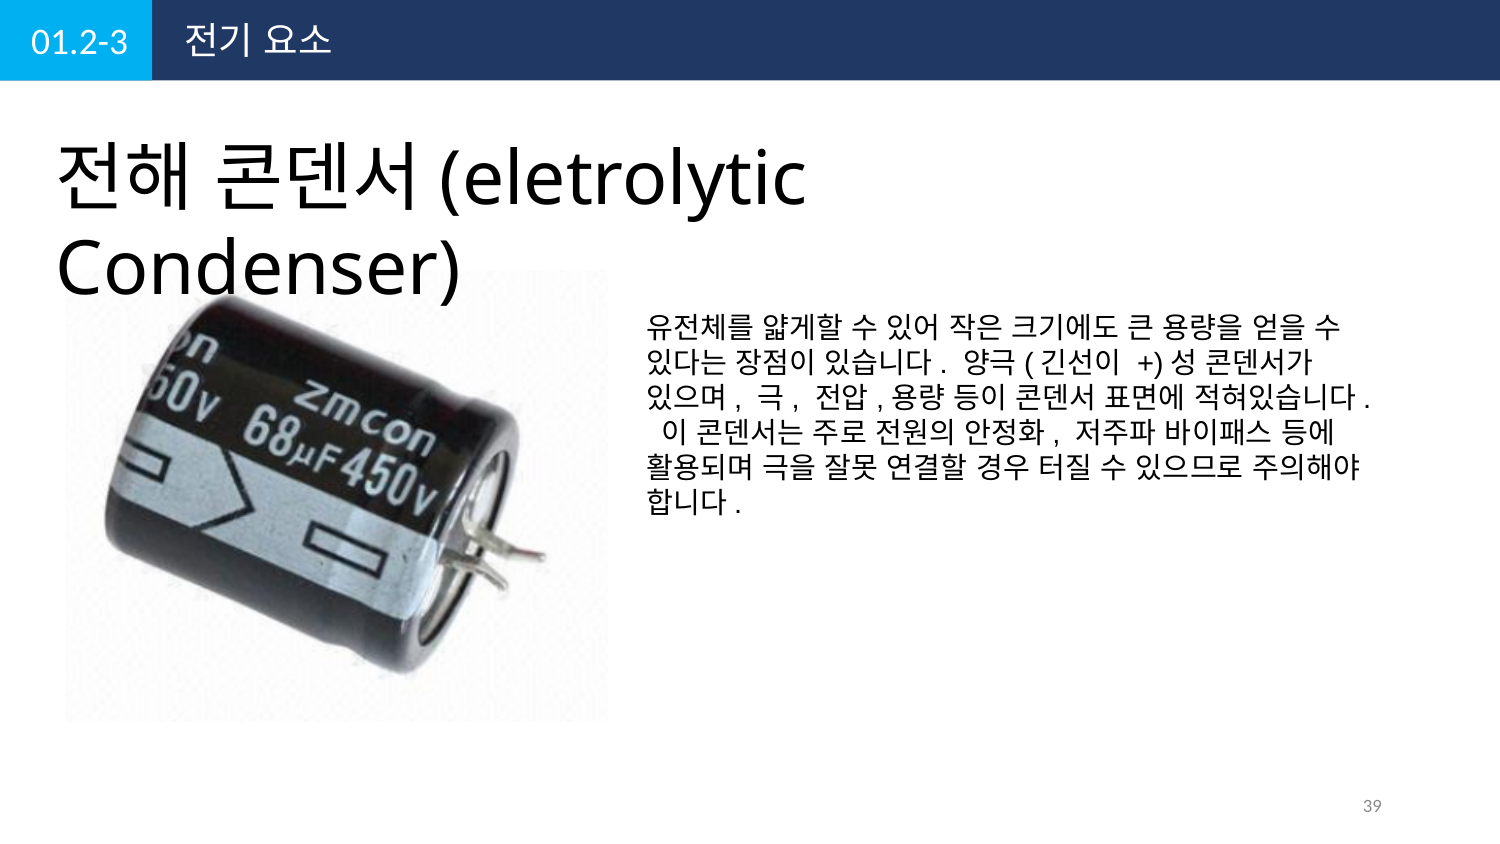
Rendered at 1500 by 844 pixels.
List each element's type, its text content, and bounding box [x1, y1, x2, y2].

text_box [0, 0, 153, 81]
text_box 유전체를 얇게할 수 있어 작은 크기에도 큰 용량을 얻을 수 있다는 장점이 있습니다. 양극(긴선이 +)성 콘덴서가 있으며, 극, 전압,용량 등이 콘덴서 표면에 적혀있습니다. 이 콘덴서는 주로 전원의 안정화, 저주파 바이패스 등에 활용되며 극을 잘못 연결할 경우 터질 수 있으므로 주의해야 합니다. [631, 301, 1382, 527]
text_box 전해 콘덴서(eletrolytic Condenser) [41, 121, 1223, 317]
text_box 01.2-3 [16, 9, 152, 70]
text_box 전기 요소 [169, 9, 945, 70]
text_box [153, 0, 1500, 81]
picture [65, 270, 608, 722]
slide_number 39 [1059, 782, 1397, 827]
